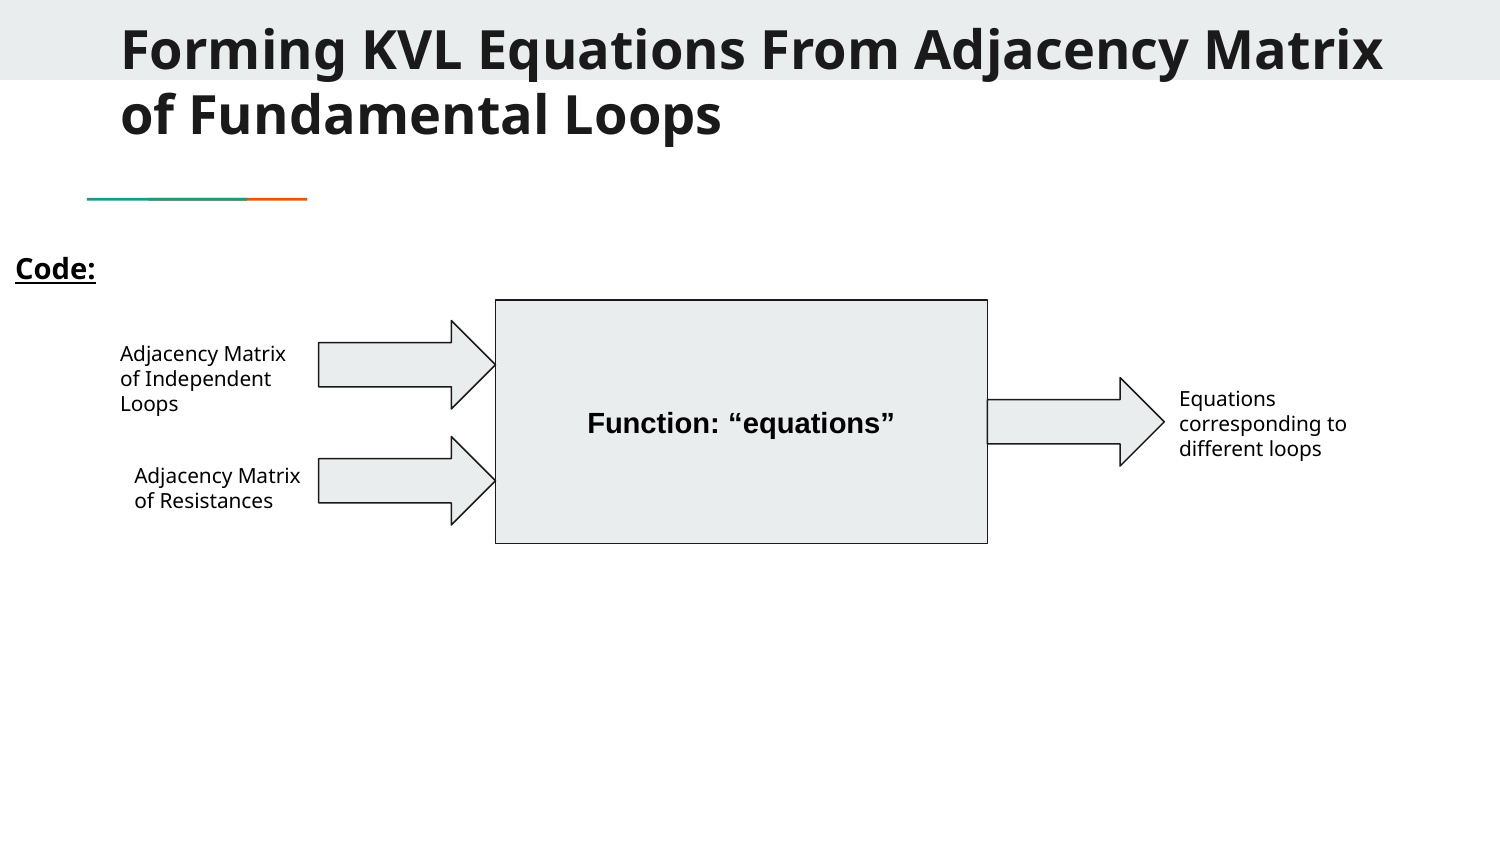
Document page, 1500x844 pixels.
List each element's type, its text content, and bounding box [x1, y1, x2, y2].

text_box [319, 436, 496, 526]
text_box Adjacency Matrix of Independent Loops [104, 326, 319, 404]
text_box [319, 320, 496, 409]
text_box Function: “equations” [495, 300, 988, 544]
text_box Equations corresponding to different loops [1164, 370, 1378, 448]
text_box [987, 377, 1164, 467]
text_box Code: [0, 235, 1061, 360]
title Forming KVL Equations From Adjacency Matrix of Fundamental Loops [105, 0, 1439, 158]
text_box Adjacency Matrix of Resistances [119, 447, 319, 525]
